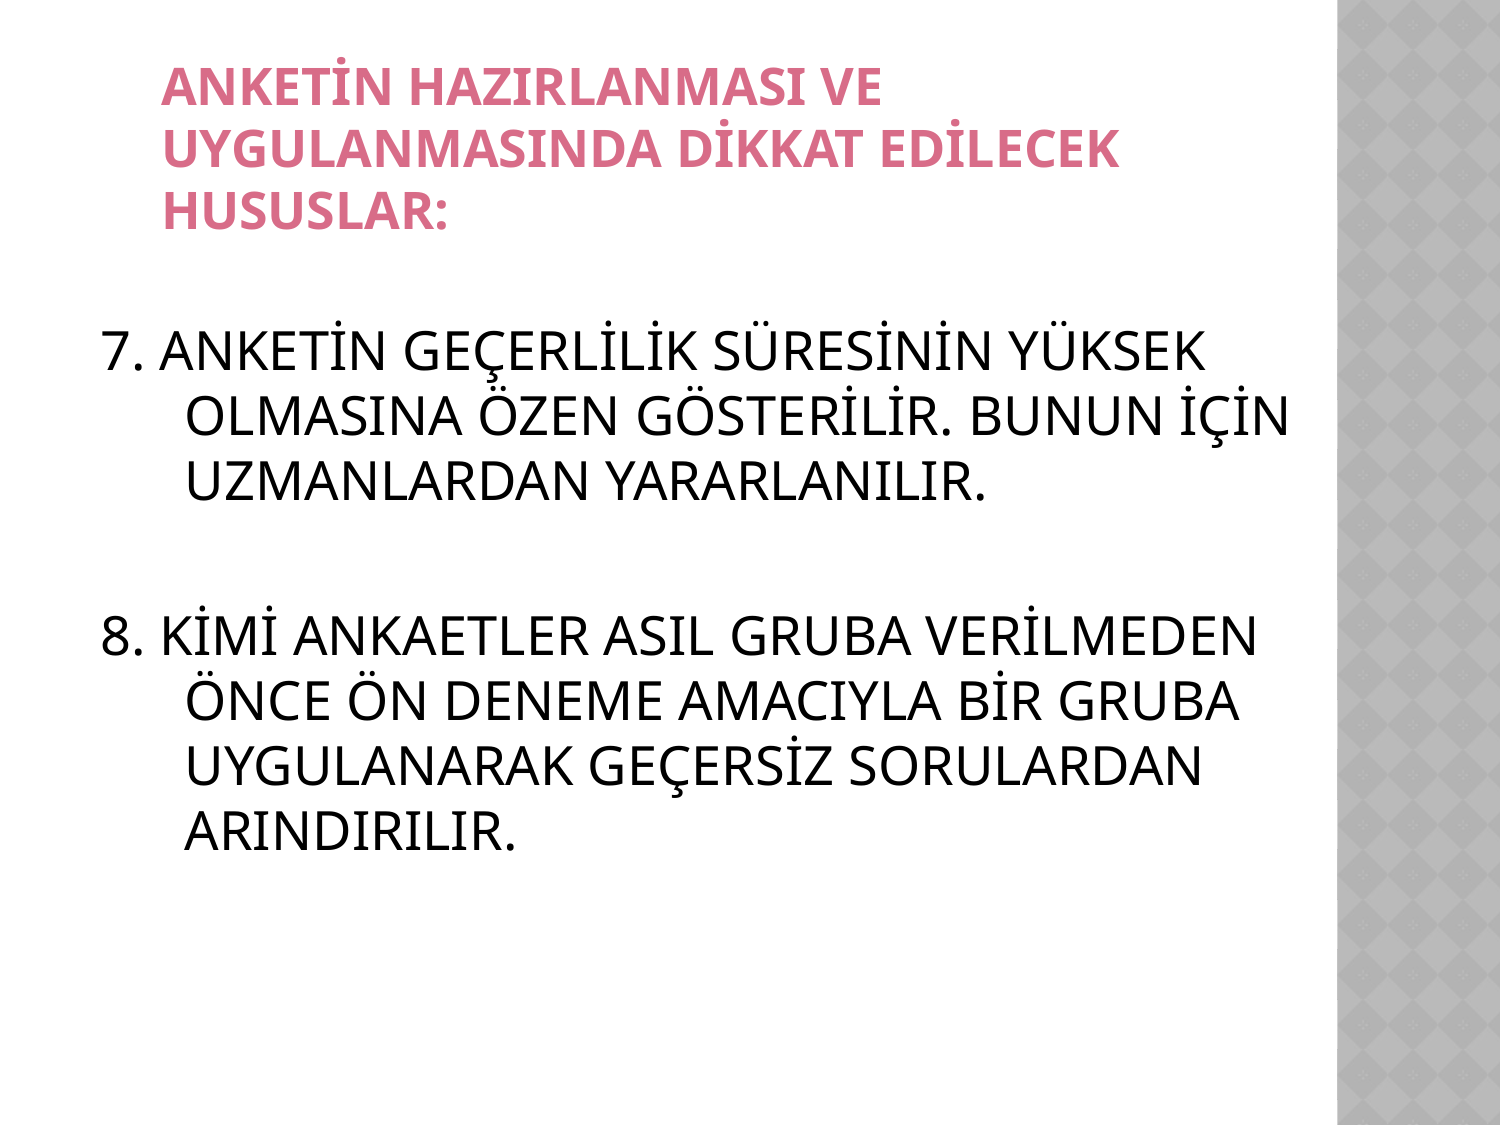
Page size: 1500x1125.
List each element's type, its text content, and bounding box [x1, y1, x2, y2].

list 7. ANKETİN GEÇERLİLİK SÜRESİNİN YÜKSEK OLMASINA ÖZEN GÖSTERİLİR. BUNUN İÇİN UZMANLARDAN YARARLANILIR. 8. KİMİ ANKAETLER ASIL GRUBA VERİLMEDEN ÖNCE ÖN DENEME AMACIYLA BİR GRUBA UYGULANARAK GEÇERSİZ SORULARDAN ARINDIRILIR. [75, 308, 1317, 1059]
title ANKETİN HAZIRLANMASI VE UYGULANMASINDA DİKKAT EDİLECEK HUSUSLAR: [75, 52, 1263, 240]
